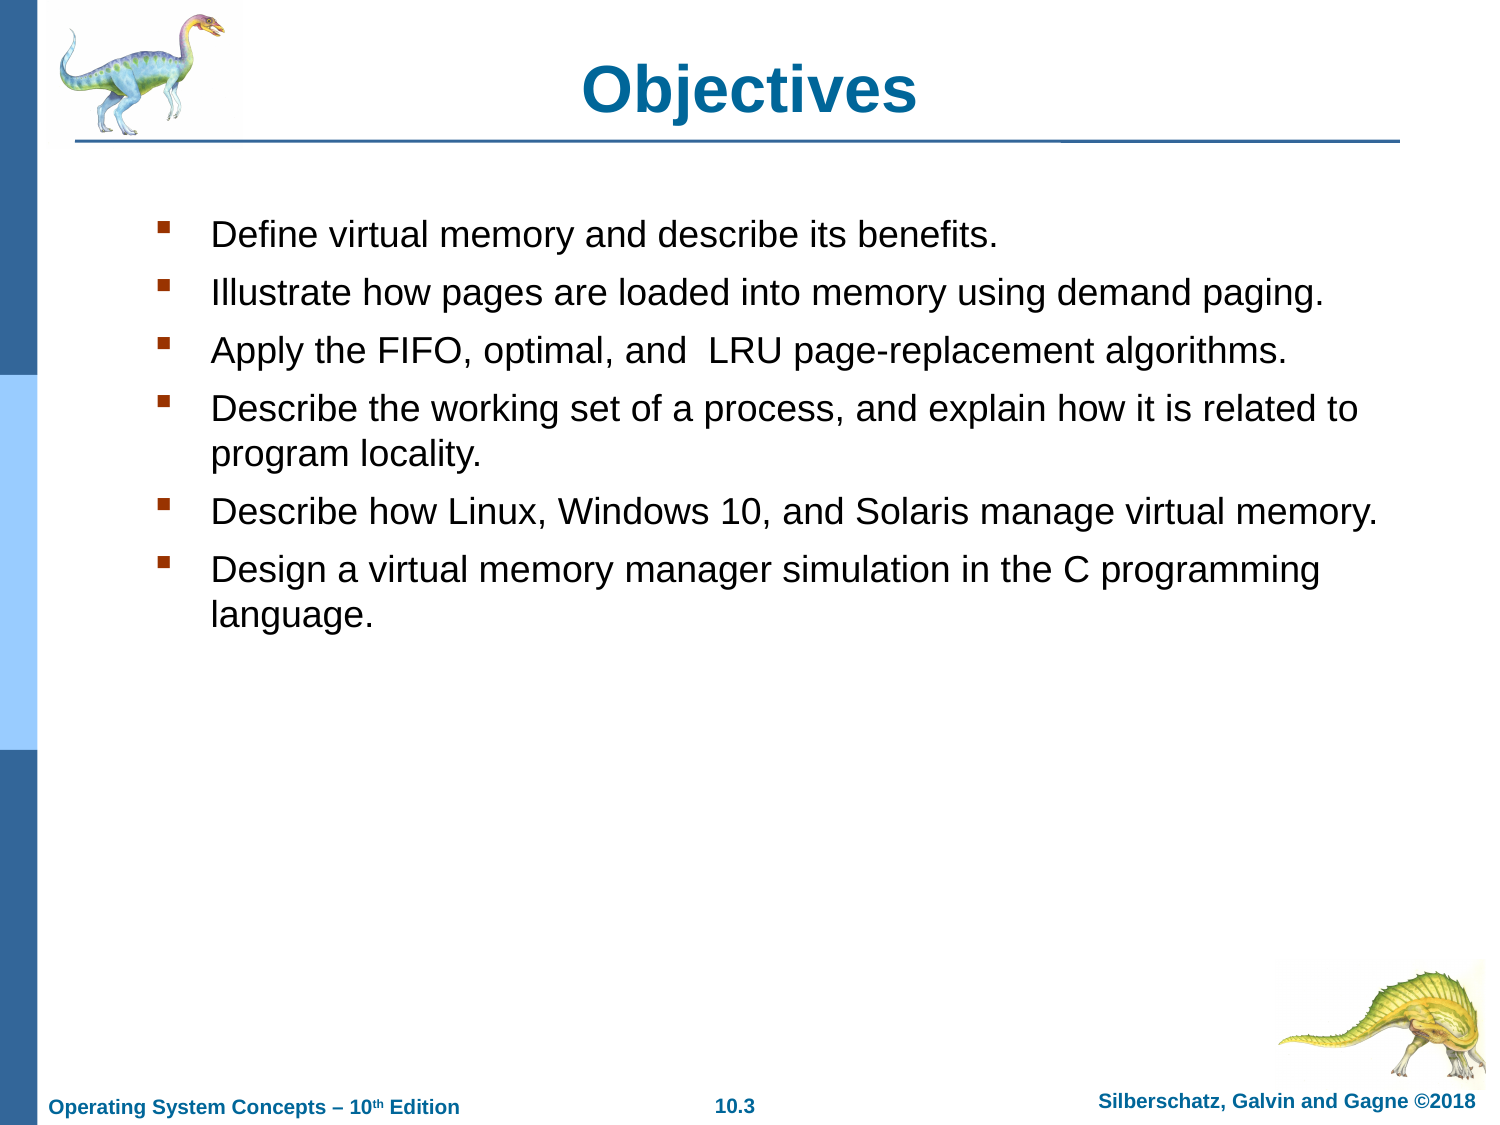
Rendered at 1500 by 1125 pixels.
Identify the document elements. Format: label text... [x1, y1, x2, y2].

picture [1275, 959, 1486, 1090]
list Define virtual memory and describe its benefits. Illustrate how pages are loaded into memory using demand paging. Apply the FIFO, optimal, and LRU page-replacement algorithms. Describe the working set of a process, and explain how it is related to program locality. Describe how Linux, Windows 10, and Solaris manage virtual memory. Design a virtual memory manager simulation in the C programming language. [139, 202, 1416, 946]
title Objectives [75, 38, 1425, 133]
picture [46, 0, 243, 149]
